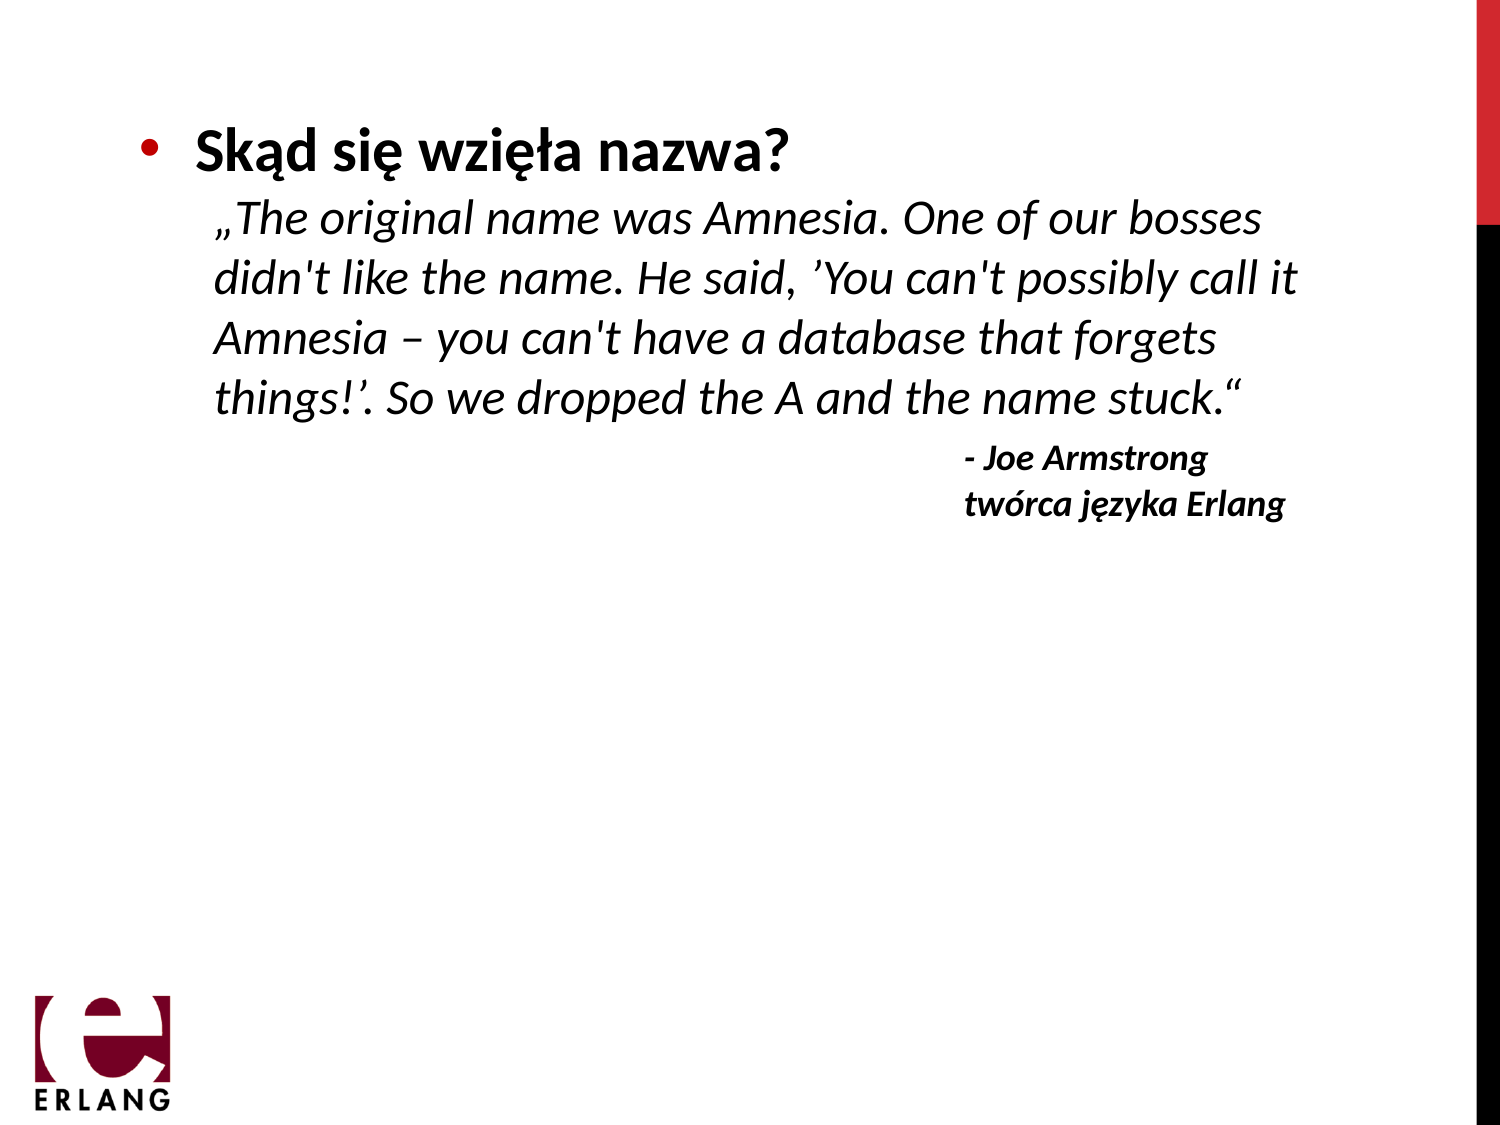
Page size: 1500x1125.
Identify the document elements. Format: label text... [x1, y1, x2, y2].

text_box Skąd się wzięła nazwa? „The original name was Amnesia. One of our bosses didn't like the name. He said, ’You can't possibly call it Amnesia – you can't have a database that forgets things!’. So we dropped the A and the name stuck.“ - Joe Armstrong twórca języka Erlang [123, 101, 1400, 592]
picture [3, 992, 205, 1115]
